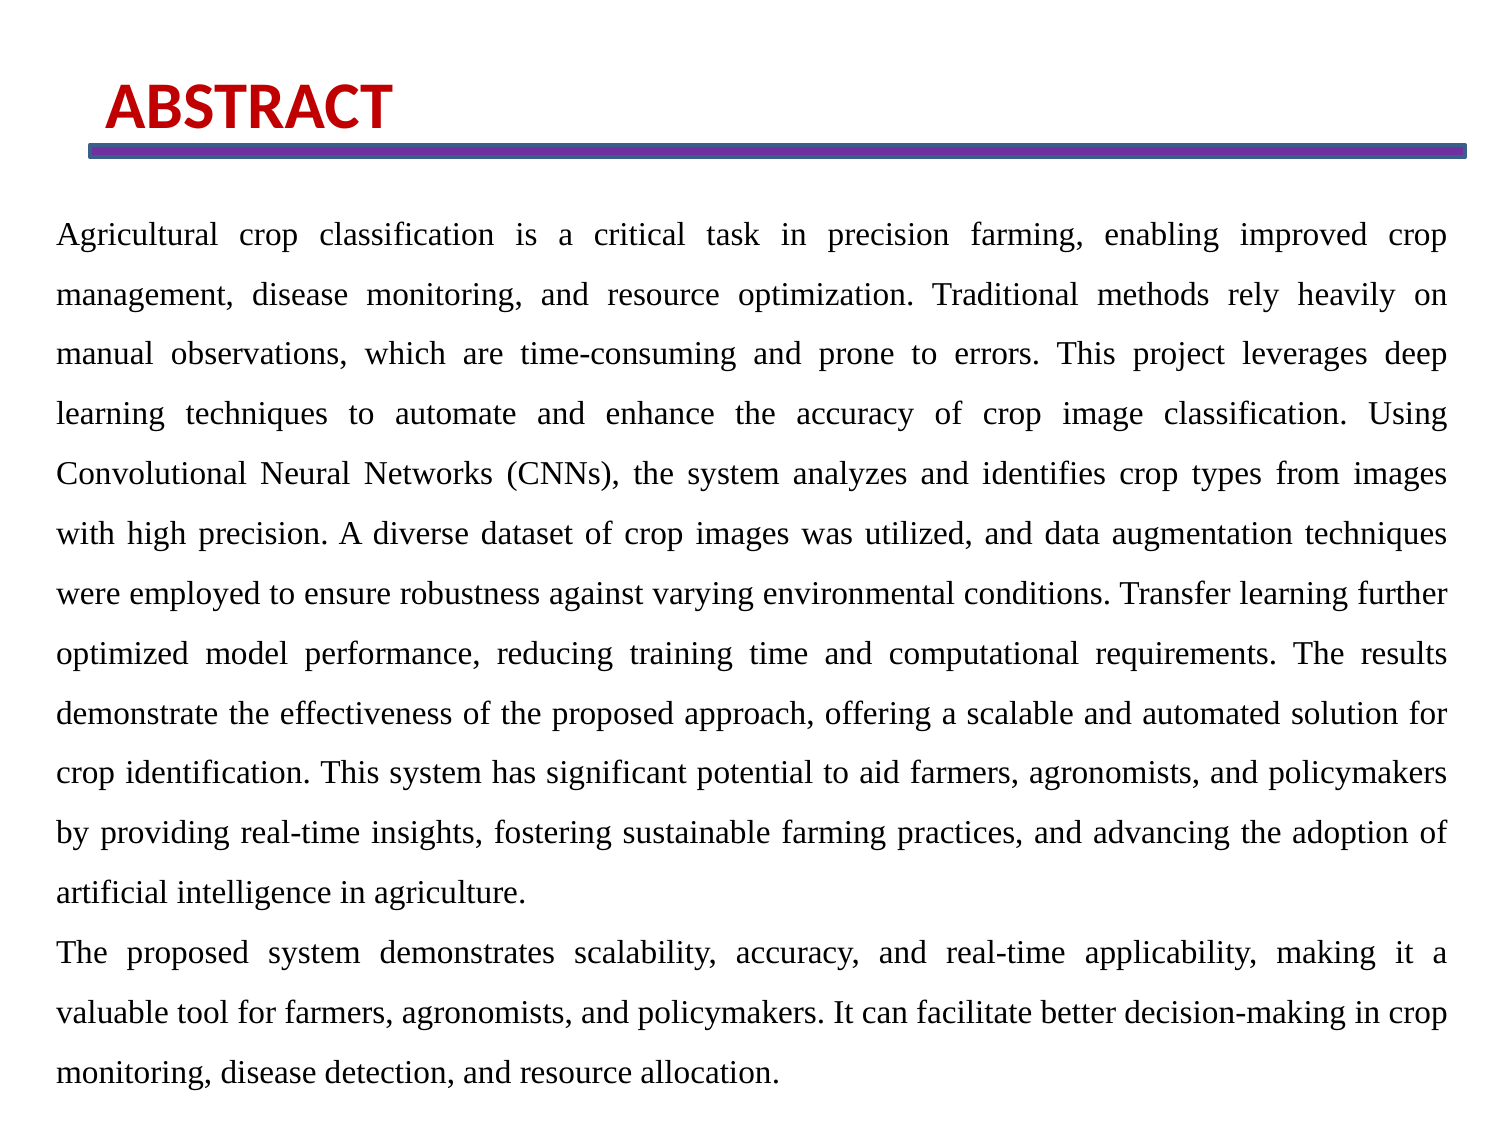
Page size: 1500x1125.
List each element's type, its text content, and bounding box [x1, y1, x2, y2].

text_box Agricultural crop classification is a critical task in precision farming, enabling improved crop management, disease monitoring, and resource optimization. Traditional methods rely heavily on manual observations, which are time-consuming and prone to errors. This project leverages deep learning techniques to automate and enhance the accuracy of crop image classification. Using Convolutional Neural Networks (CNNs), the system analyzes and identifies crop types from images with high precision. A diverse dataset of crop images was utilized, and data augmentation techniques were employed to ensure robustness against varying environmental conditions. Transfer learning further optimized model performance, reducing training time and computational requirements. The results demonstrate the effectiveness of the proposed approach, offering a scalable and automated solution for crop identification. This system has significant potential to aid farmers, agronomists, and policymakers by providing real-time insights, fostering sustainable farming practices, and advancing the adoption of artificial intelligence in agriculture. The proposed system demonstrates scalability, accuracy, and real-time applicability, making it a valuable tool for farmers, agronomists, and policymakers. It can facilitate better decision-making in crop monitoring, disease detection, and resource allocation. [41, 184, 1465, 1098]
text_box [90, 144, 1465, 158]
text_box ABSTRACT [90, 54, 691, 150]
